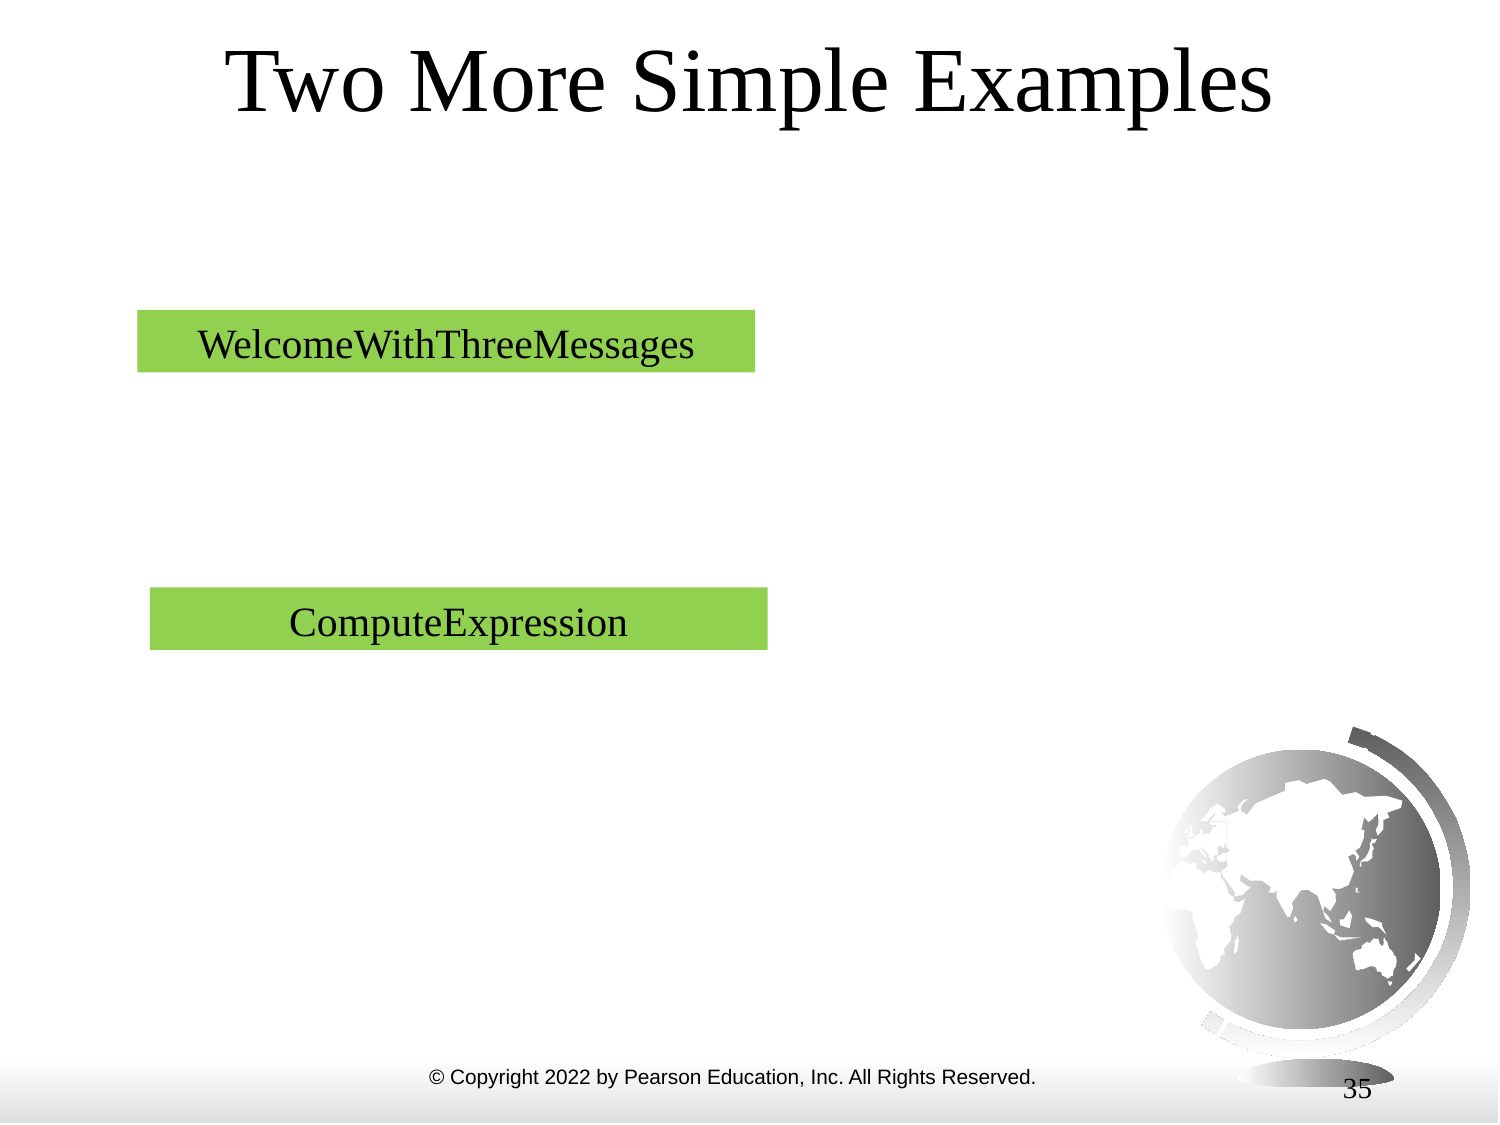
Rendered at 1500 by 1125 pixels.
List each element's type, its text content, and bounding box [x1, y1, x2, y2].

slide_number 35 [1074, 1049, 1388, 1125]
title Two More Simple Examples [112, 24, 1388, 125]
text_box ComputeExpression [149, 587, 768, 650]
text_box WelcomeWithThreeMessages [137, 309, 756, 373]
